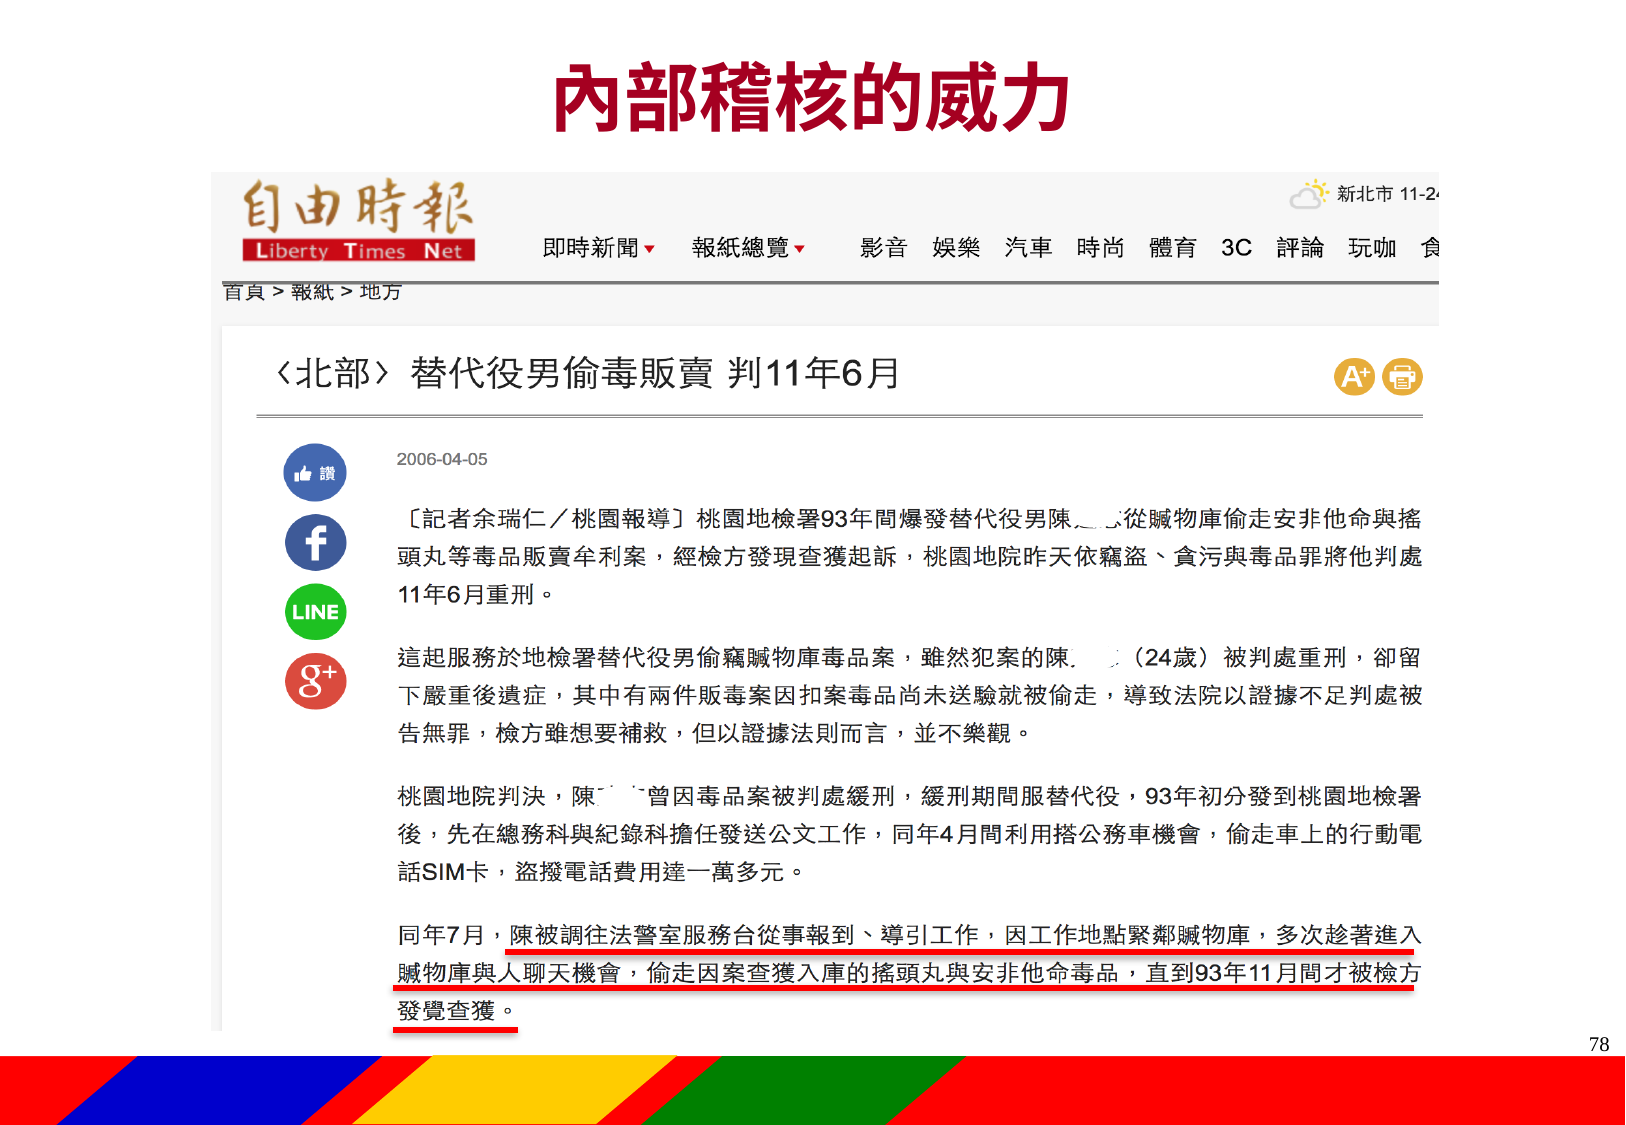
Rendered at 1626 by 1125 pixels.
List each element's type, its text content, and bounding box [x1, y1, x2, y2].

picture [210, 172, 1439, 1031]
slide_number 77 [1245, 1023, 1625, 1099]
title 內部稽核的威力 [472, 42, 1151, 149]
